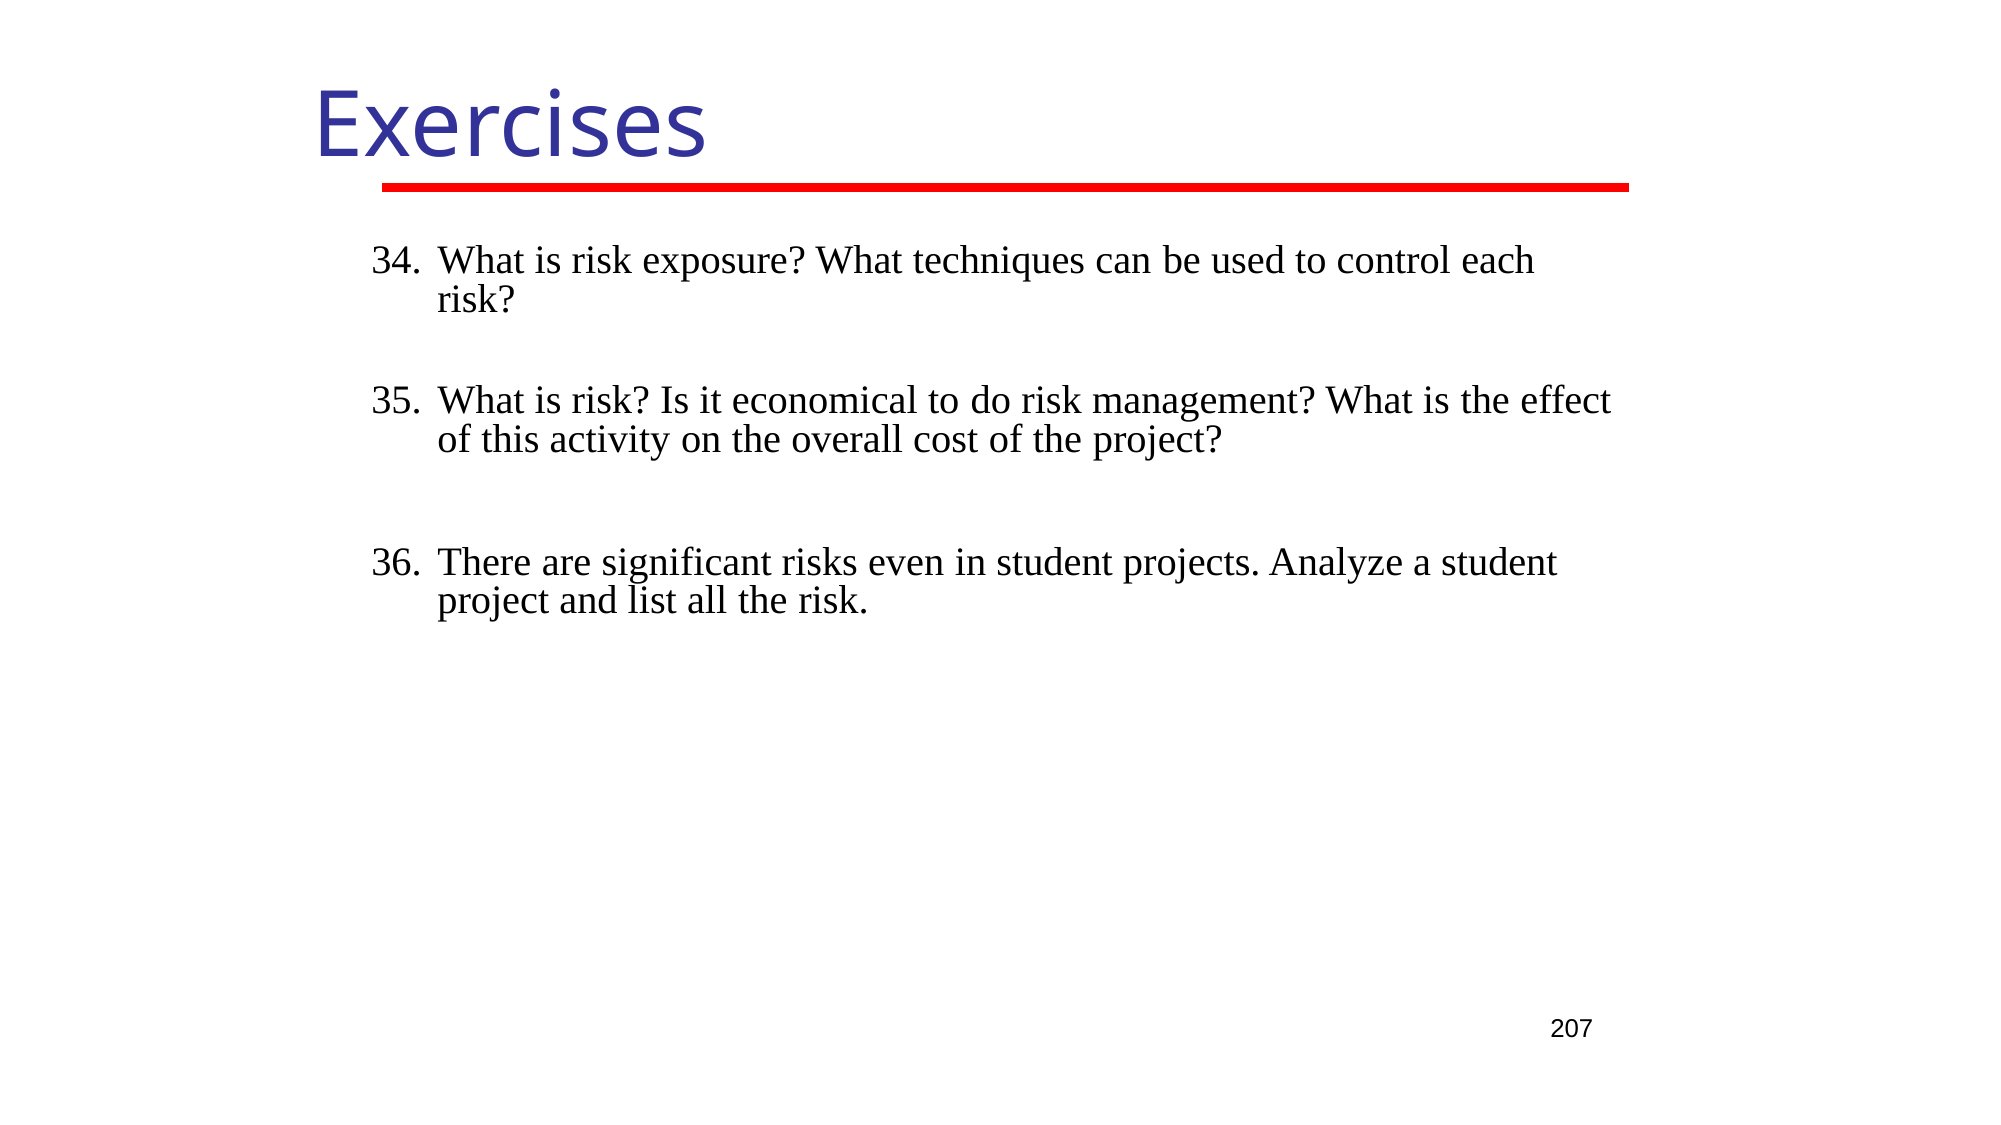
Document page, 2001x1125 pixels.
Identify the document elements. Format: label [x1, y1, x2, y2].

text_box [369, 231, 1631, 622]
title [310, 23, 1116, 214]
text_box [1546, 1016, 1598, 1044]
